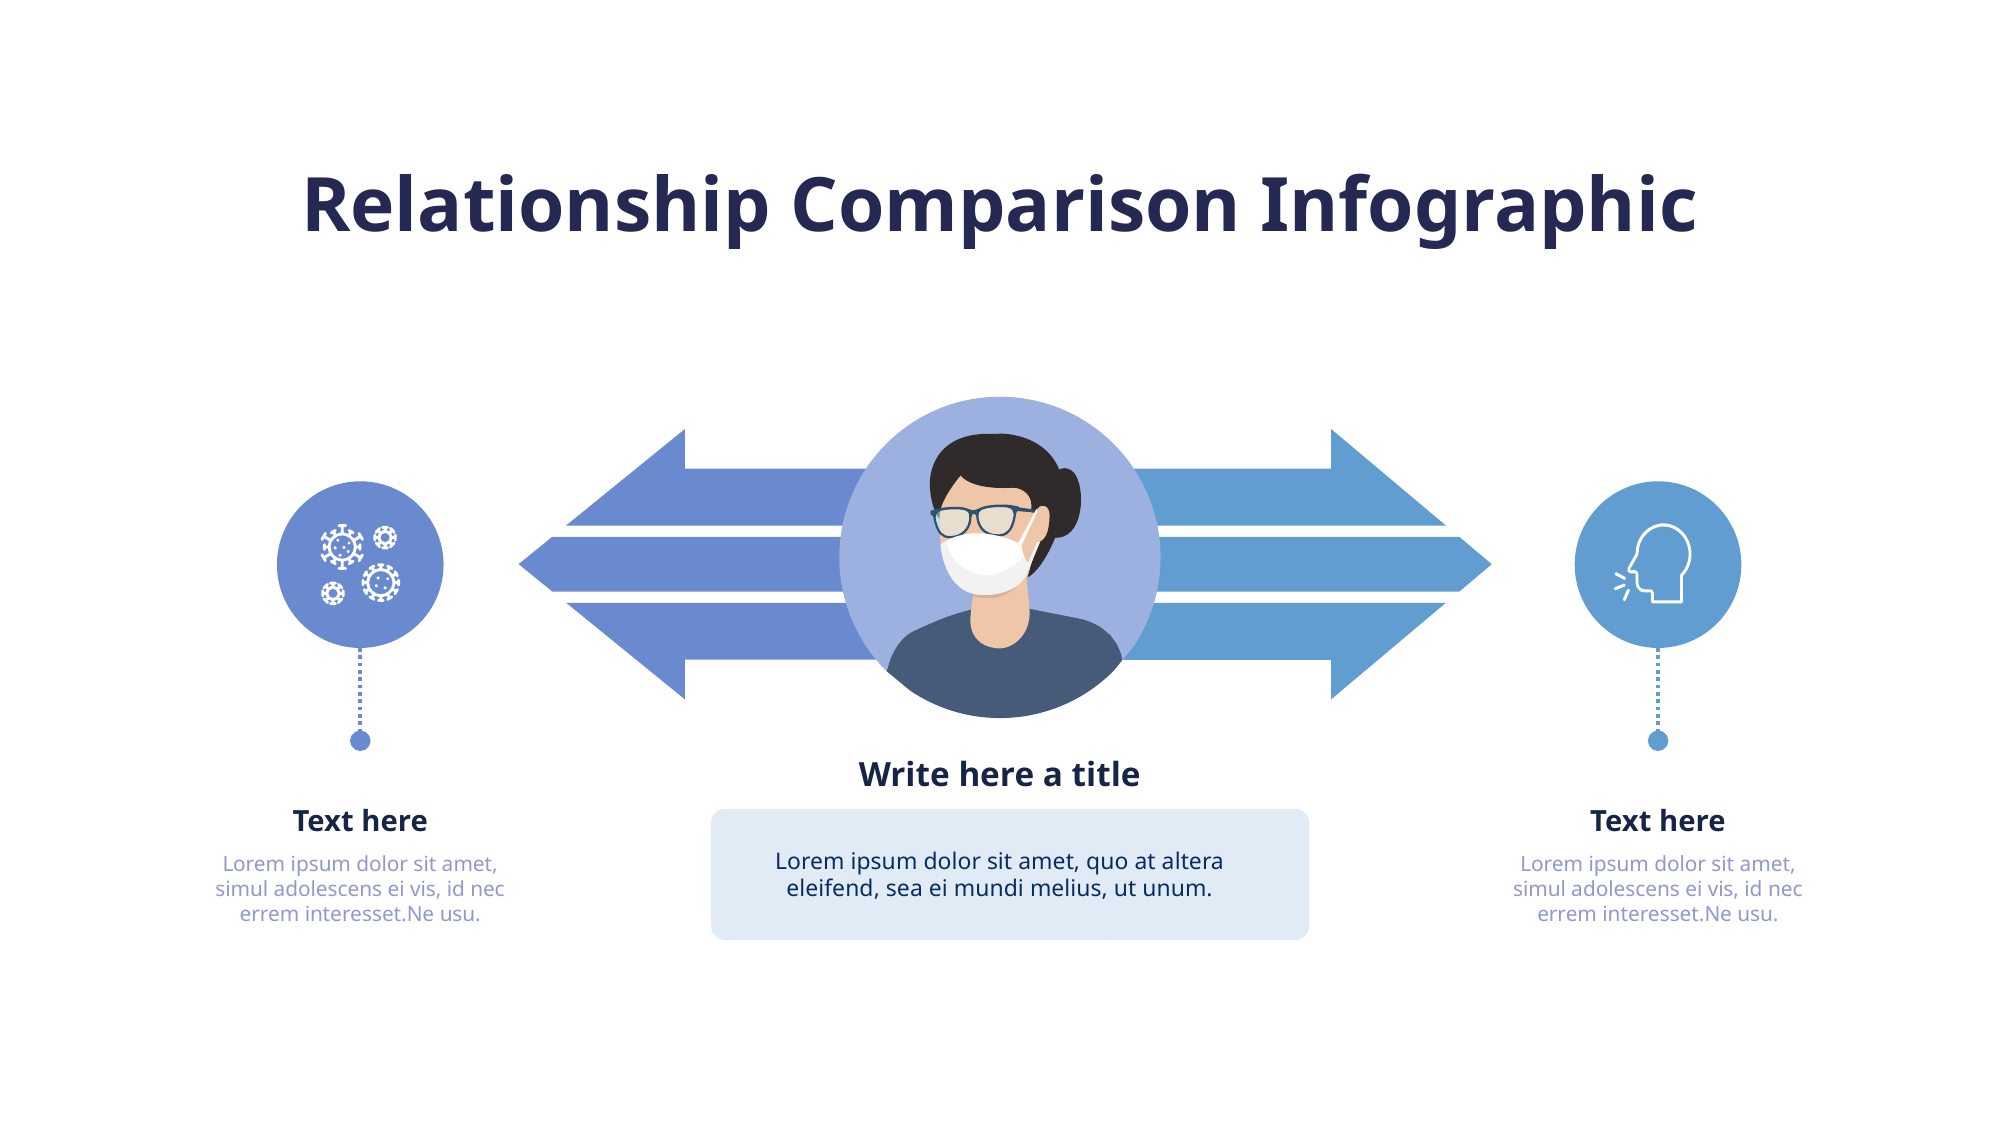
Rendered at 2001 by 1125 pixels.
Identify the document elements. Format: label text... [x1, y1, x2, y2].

text_box [563, 601, 839, 702]
text_box [1573, 480, 1743, 649]
text_box Write here a title [713, 753, 1287, 800]
title Relationship Comparison Infographic [137, 98, 1863, 317]
text_box [1161, 426, 1449, 527]
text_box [175, 801, 545, 937]
text_box [710, 807, 1311, 942]
text_box [1161, 535, 1494, 593]
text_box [320, 524, 401, 606]
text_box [839, 396, 1161, 718]
text_box [1161, 601, 1449, 702]
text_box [1613, 522, 1693, 604]
text_box [516, 535, 839, 593]
text_box Lorem ipsum dolor sit amet, quo at altera eleifend, sea ei mundi melius, ut unum. [744, 838, 1256, 909]
text_box [275, 480, 445, 649]
text_box [563, 426, 839, 527]
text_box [1491, 801, 1825, 937]
